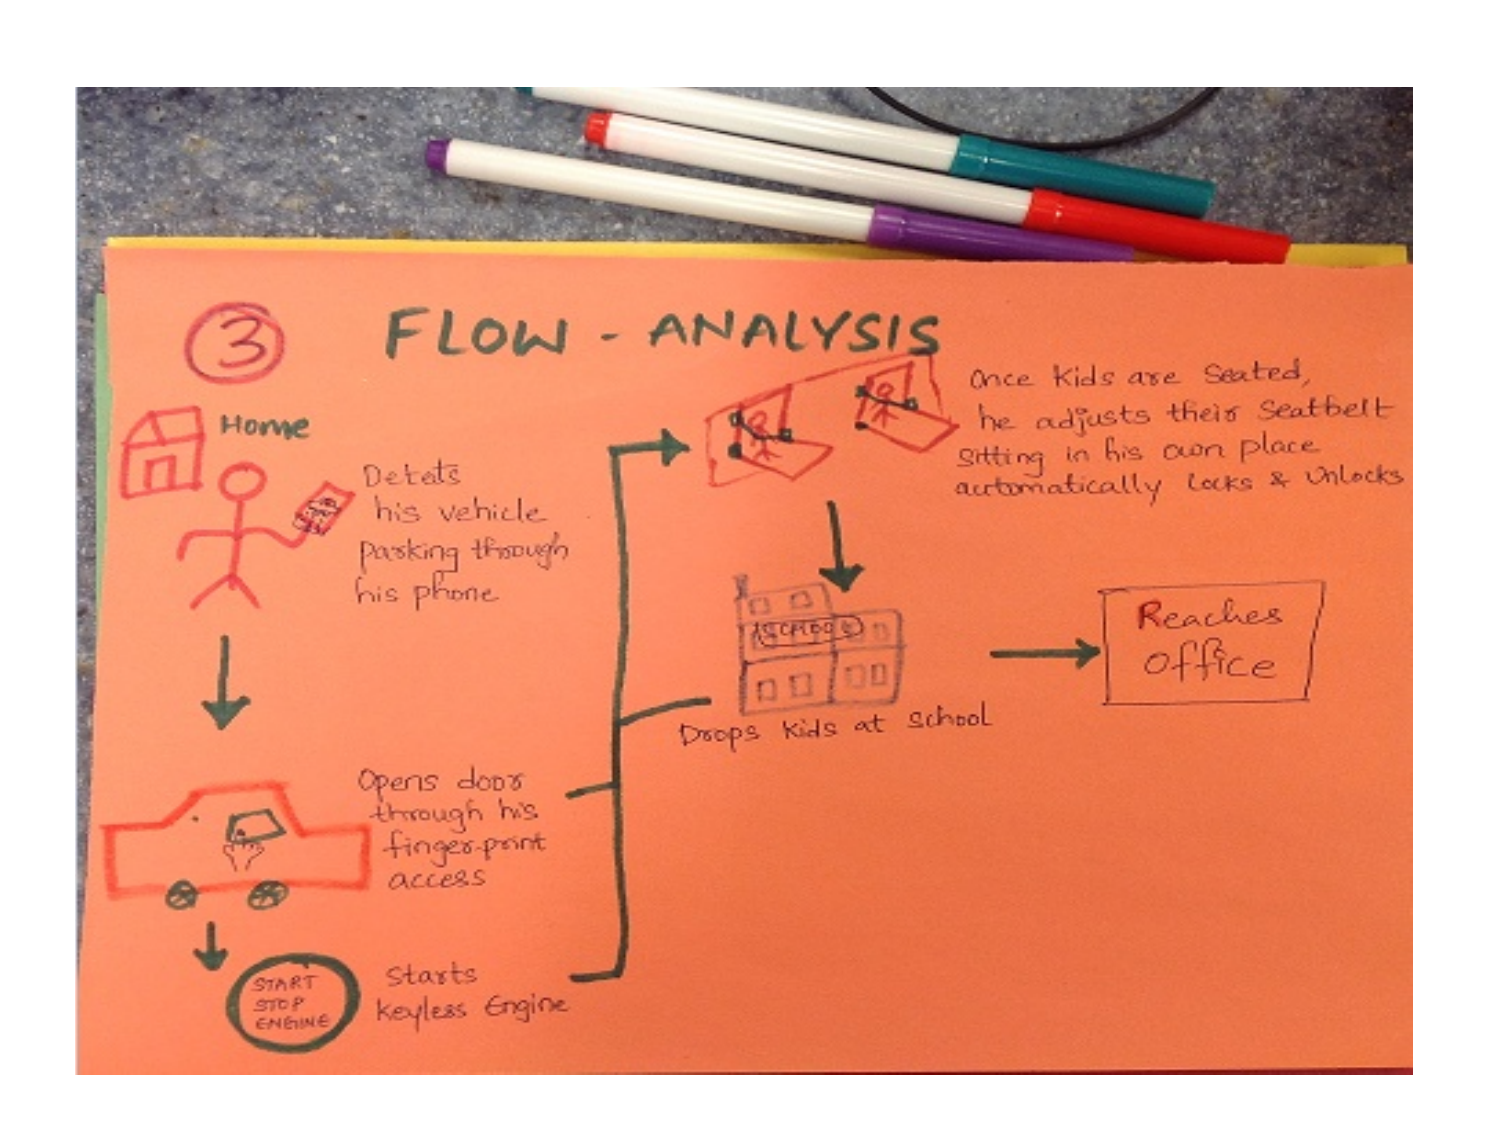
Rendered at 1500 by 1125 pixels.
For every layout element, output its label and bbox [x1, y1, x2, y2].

list [74, 87, 1413, 1076]
